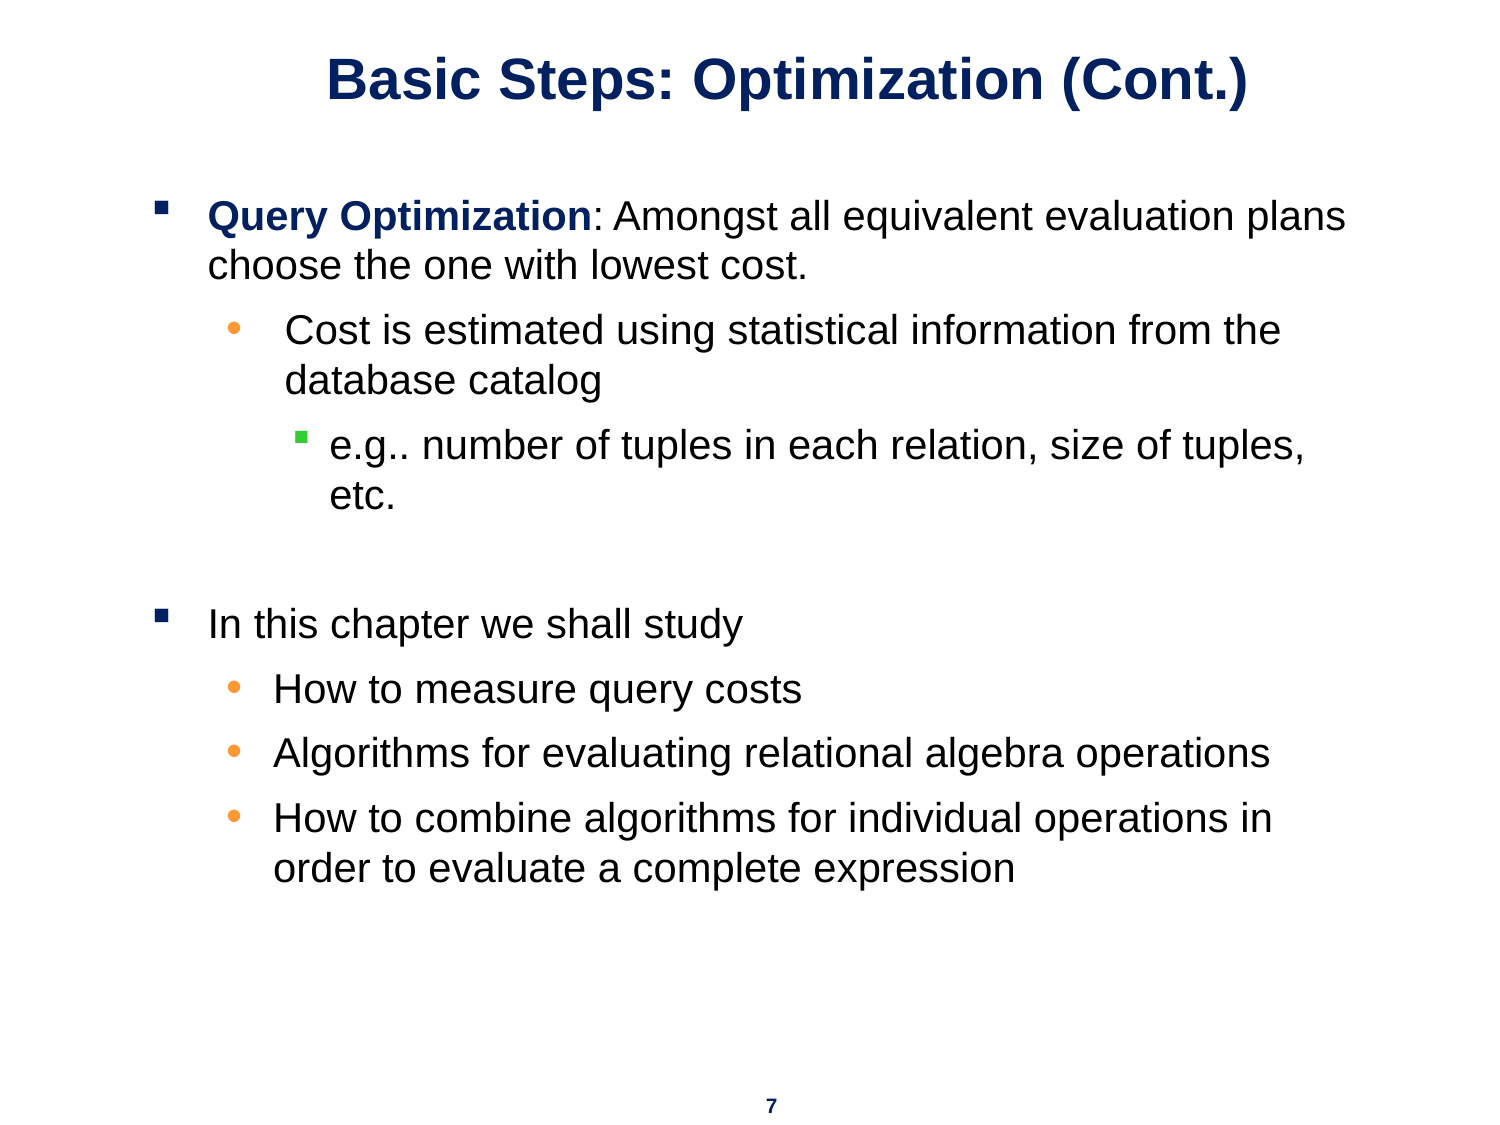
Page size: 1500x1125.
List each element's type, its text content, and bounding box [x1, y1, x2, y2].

title Basic Steps: Optimization (Cont.) [125, 18, 1452, 120]
list Query Optimization: Amongst all equivalent evaluation plans choose the one with lowest cost. Cost is estimated using statistical information from the database catalog e.g.. number of tuples in each relation, size of tuples, etc. In this chapter we shall study How to measure query costs Algorithms for evaluating relational algebra operations How to combine algorithms for individual operations in order to evaluate a complete expression [136, 180, 1372, 883]
